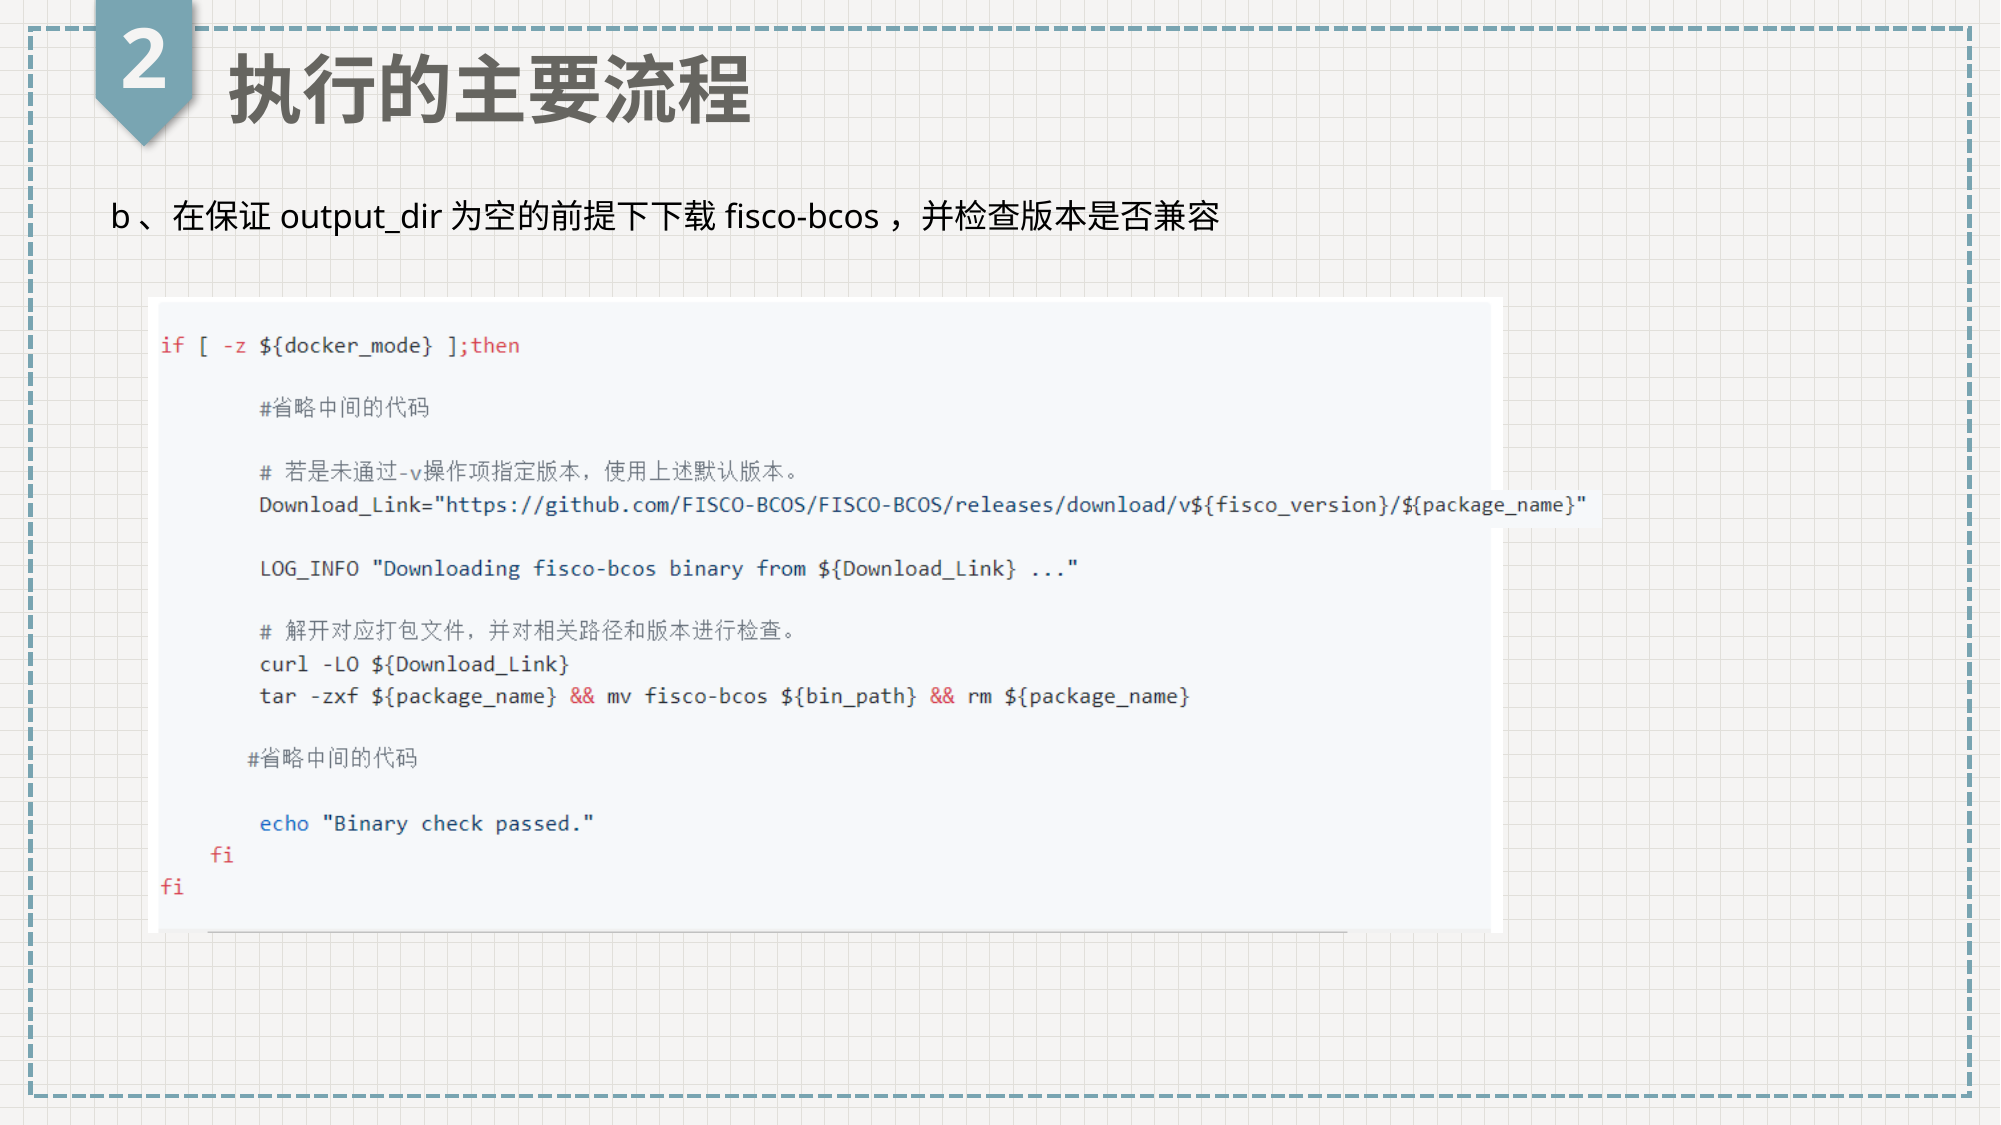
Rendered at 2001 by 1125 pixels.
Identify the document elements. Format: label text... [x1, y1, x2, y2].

picture [148, 297, 1602, 933]
list 2 [95, 0, 193, 123]
text_box b、在保证output_dir为空的前提下下载fisco-bcos，并检查版本是否兼容 [95, 176, 1814, 243]
text_box 执行的主要流程 [212, 55, 903, 132]
